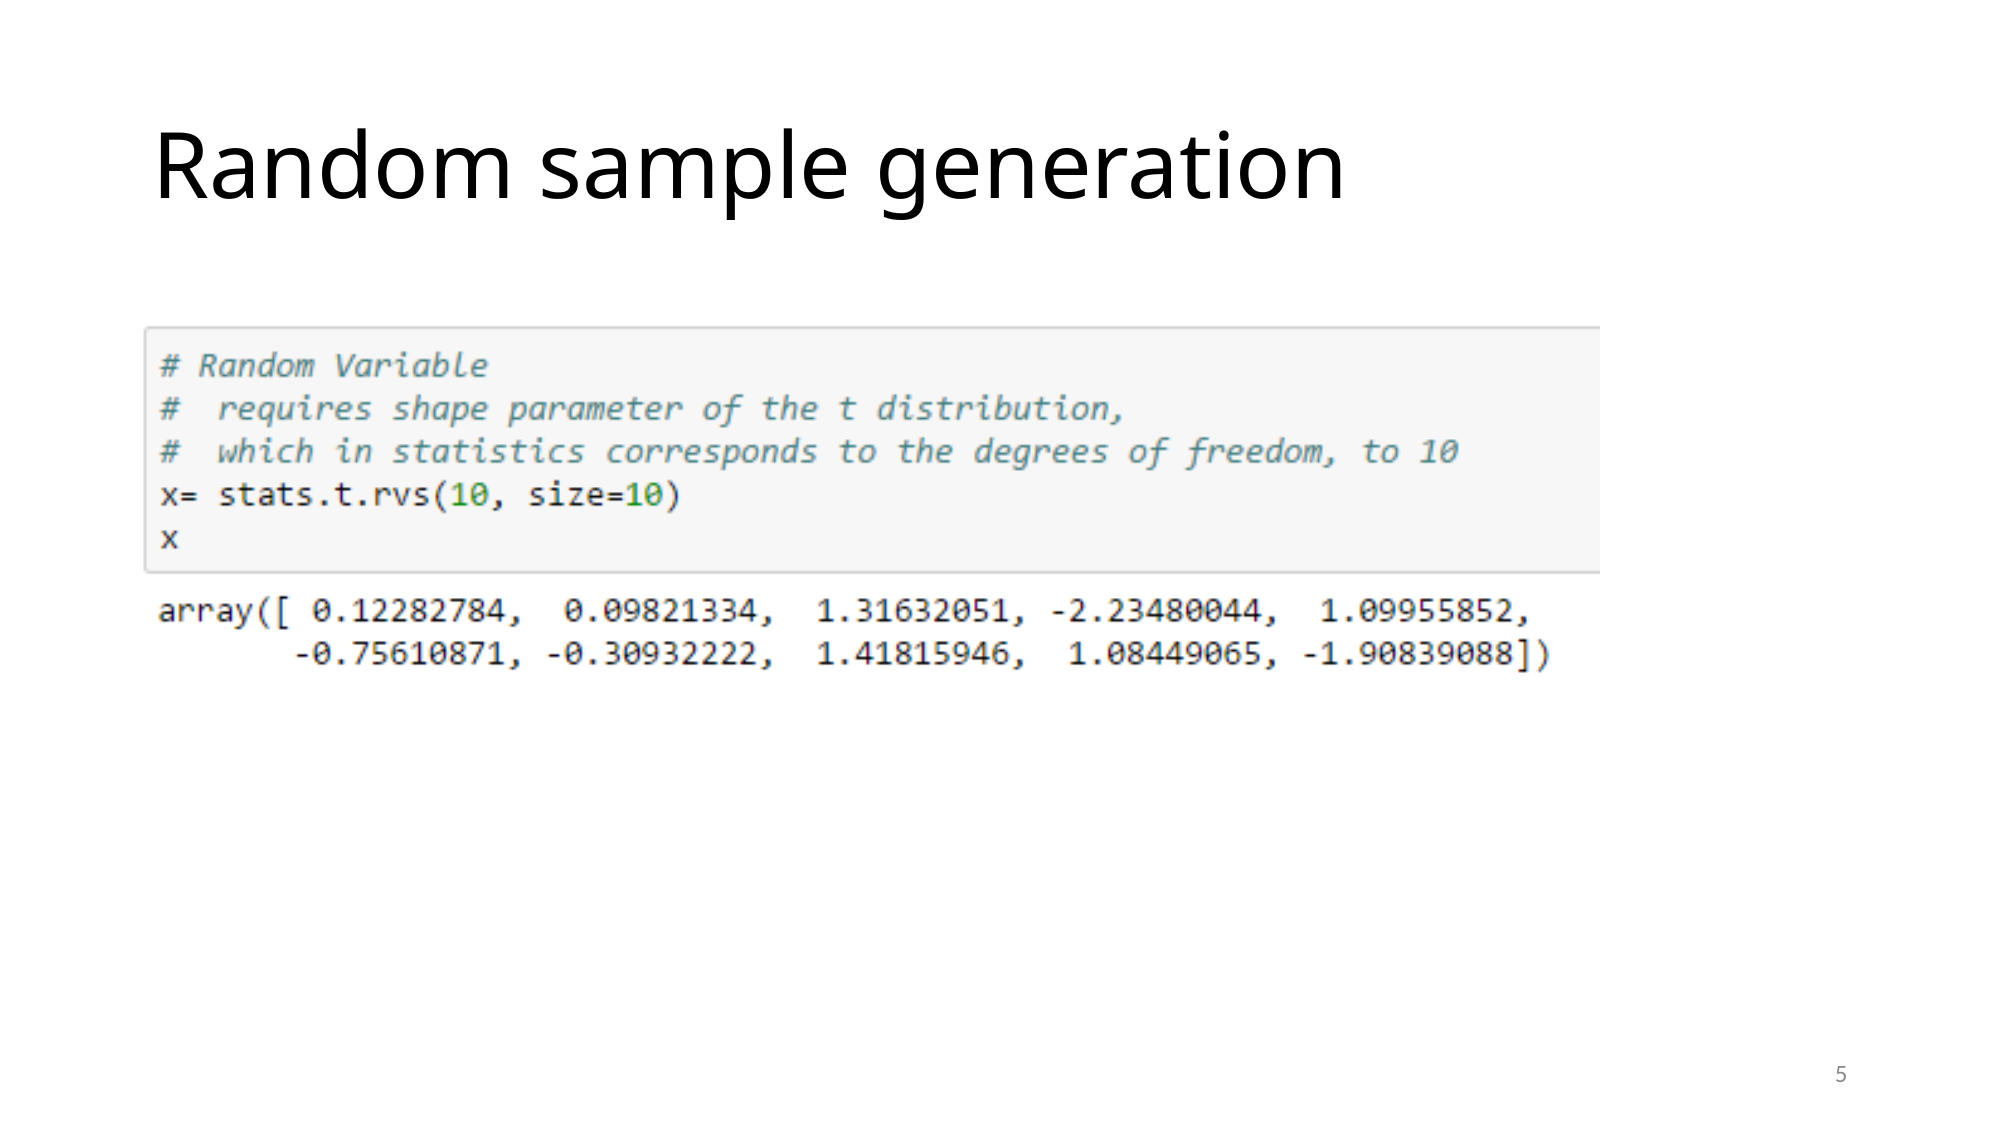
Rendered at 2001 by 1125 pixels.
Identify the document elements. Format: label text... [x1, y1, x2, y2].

slide_number 5 [1412, 1042, 1863, 1103]
title Random sample generation [137, 59, 1863, 278]
picture [137, 312, 1600, 703]
